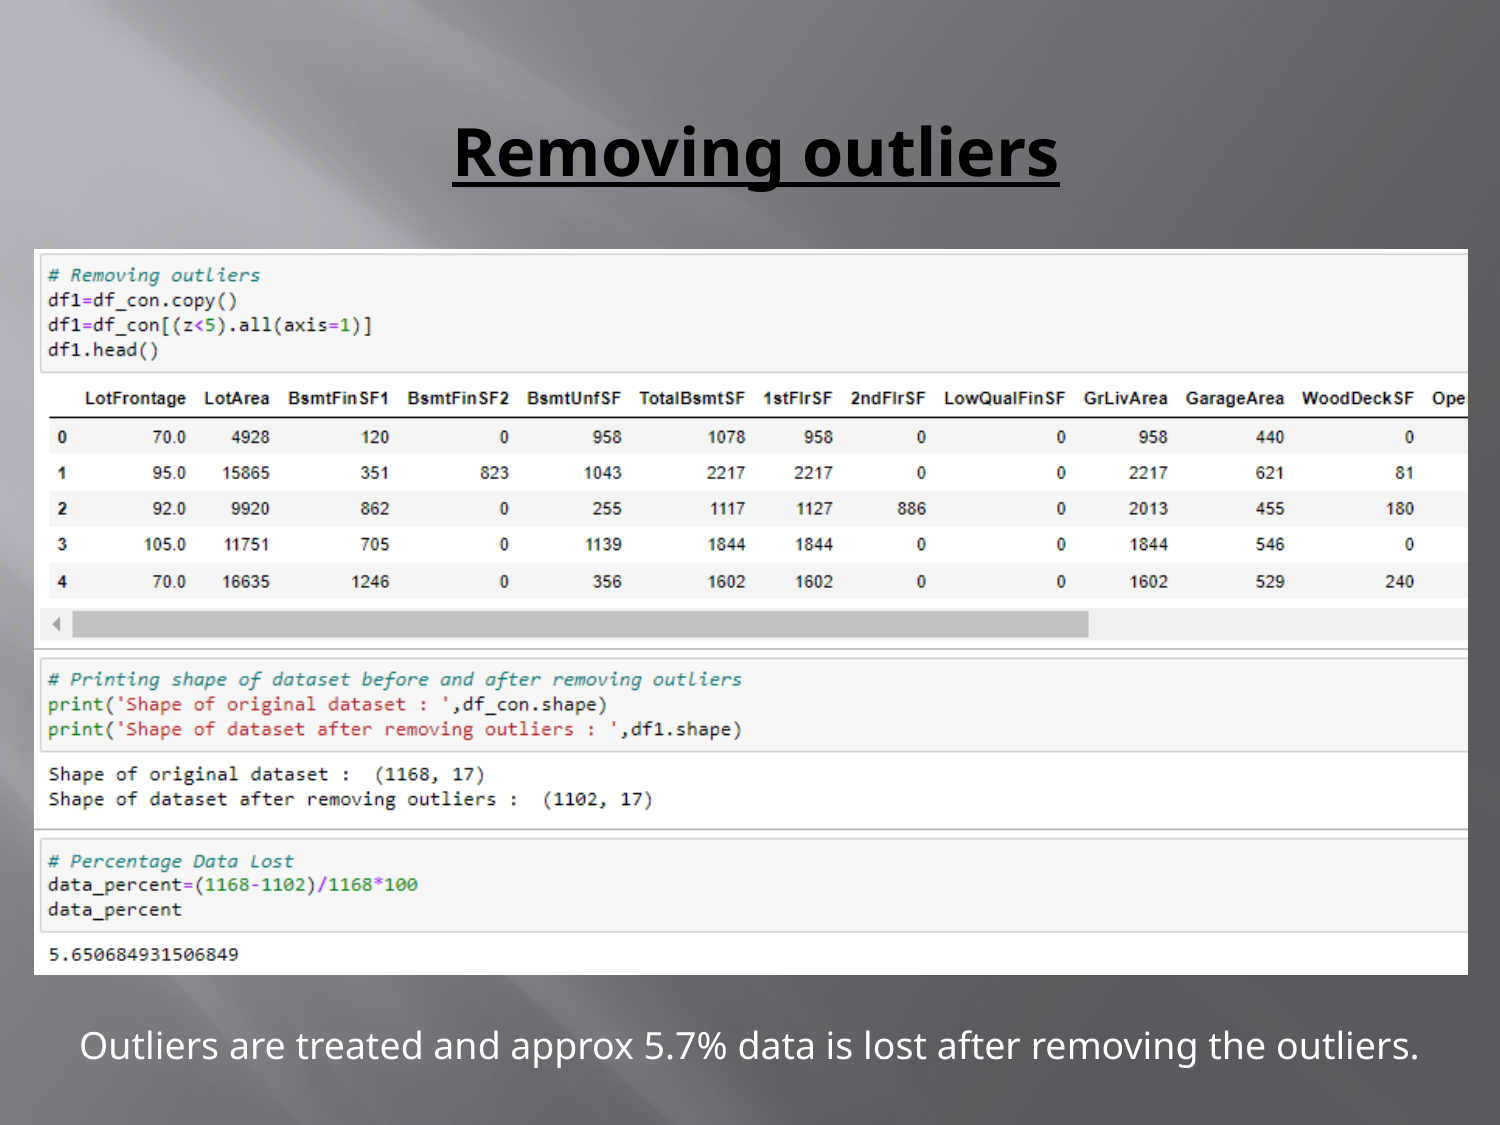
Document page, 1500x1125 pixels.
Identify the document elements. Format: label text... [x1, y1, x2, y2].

text_box Outliers are treated and approx 5.7% data is lost after removing the outliers. [62, 1014, 1438, 1075]
title Removing outliers [75, 99, 1438, 200]
picture [33, 249, 1468, 976]
